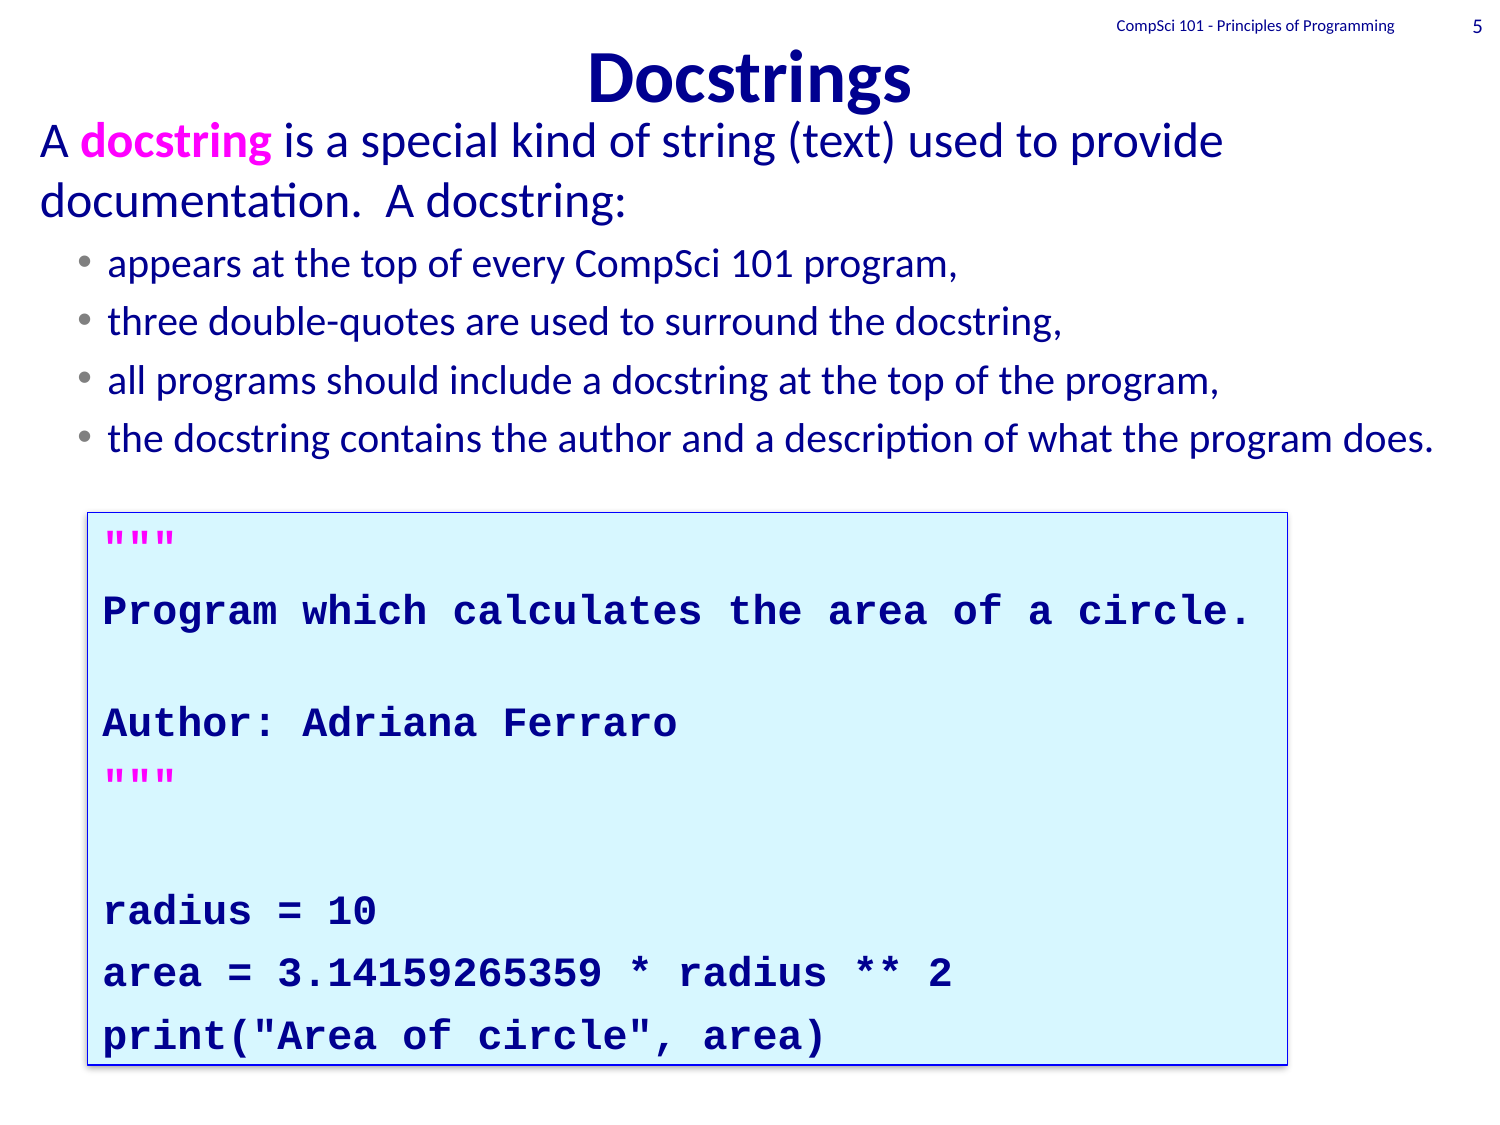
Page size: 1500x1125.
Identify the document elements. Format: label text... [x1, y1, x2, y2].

text_box """ Program which calculates the area of a circle. Author: Adriana Ferraro """ radius = 10 area = 3.14159265359 * radius ** 2 print("Area of circle", area) [87, 512, 1288, 1066]
footer CompSci 101 - Principles of Programming [960, 12, 1410, 38]
title Docstrings [0, 0, 1500, 125]
list A docstring is a special kind of string (text) used to provide documentation. A docstring: appears at the top of every CompSci 101 program, three double-quotes are used to surround the docstring, all programs should include a docstring at the top of the program, the docstring contains the author and a description of what the program does. [24, 99, 1488, 1063]
slide_number 5 [1410, 12, 1498, 38]
